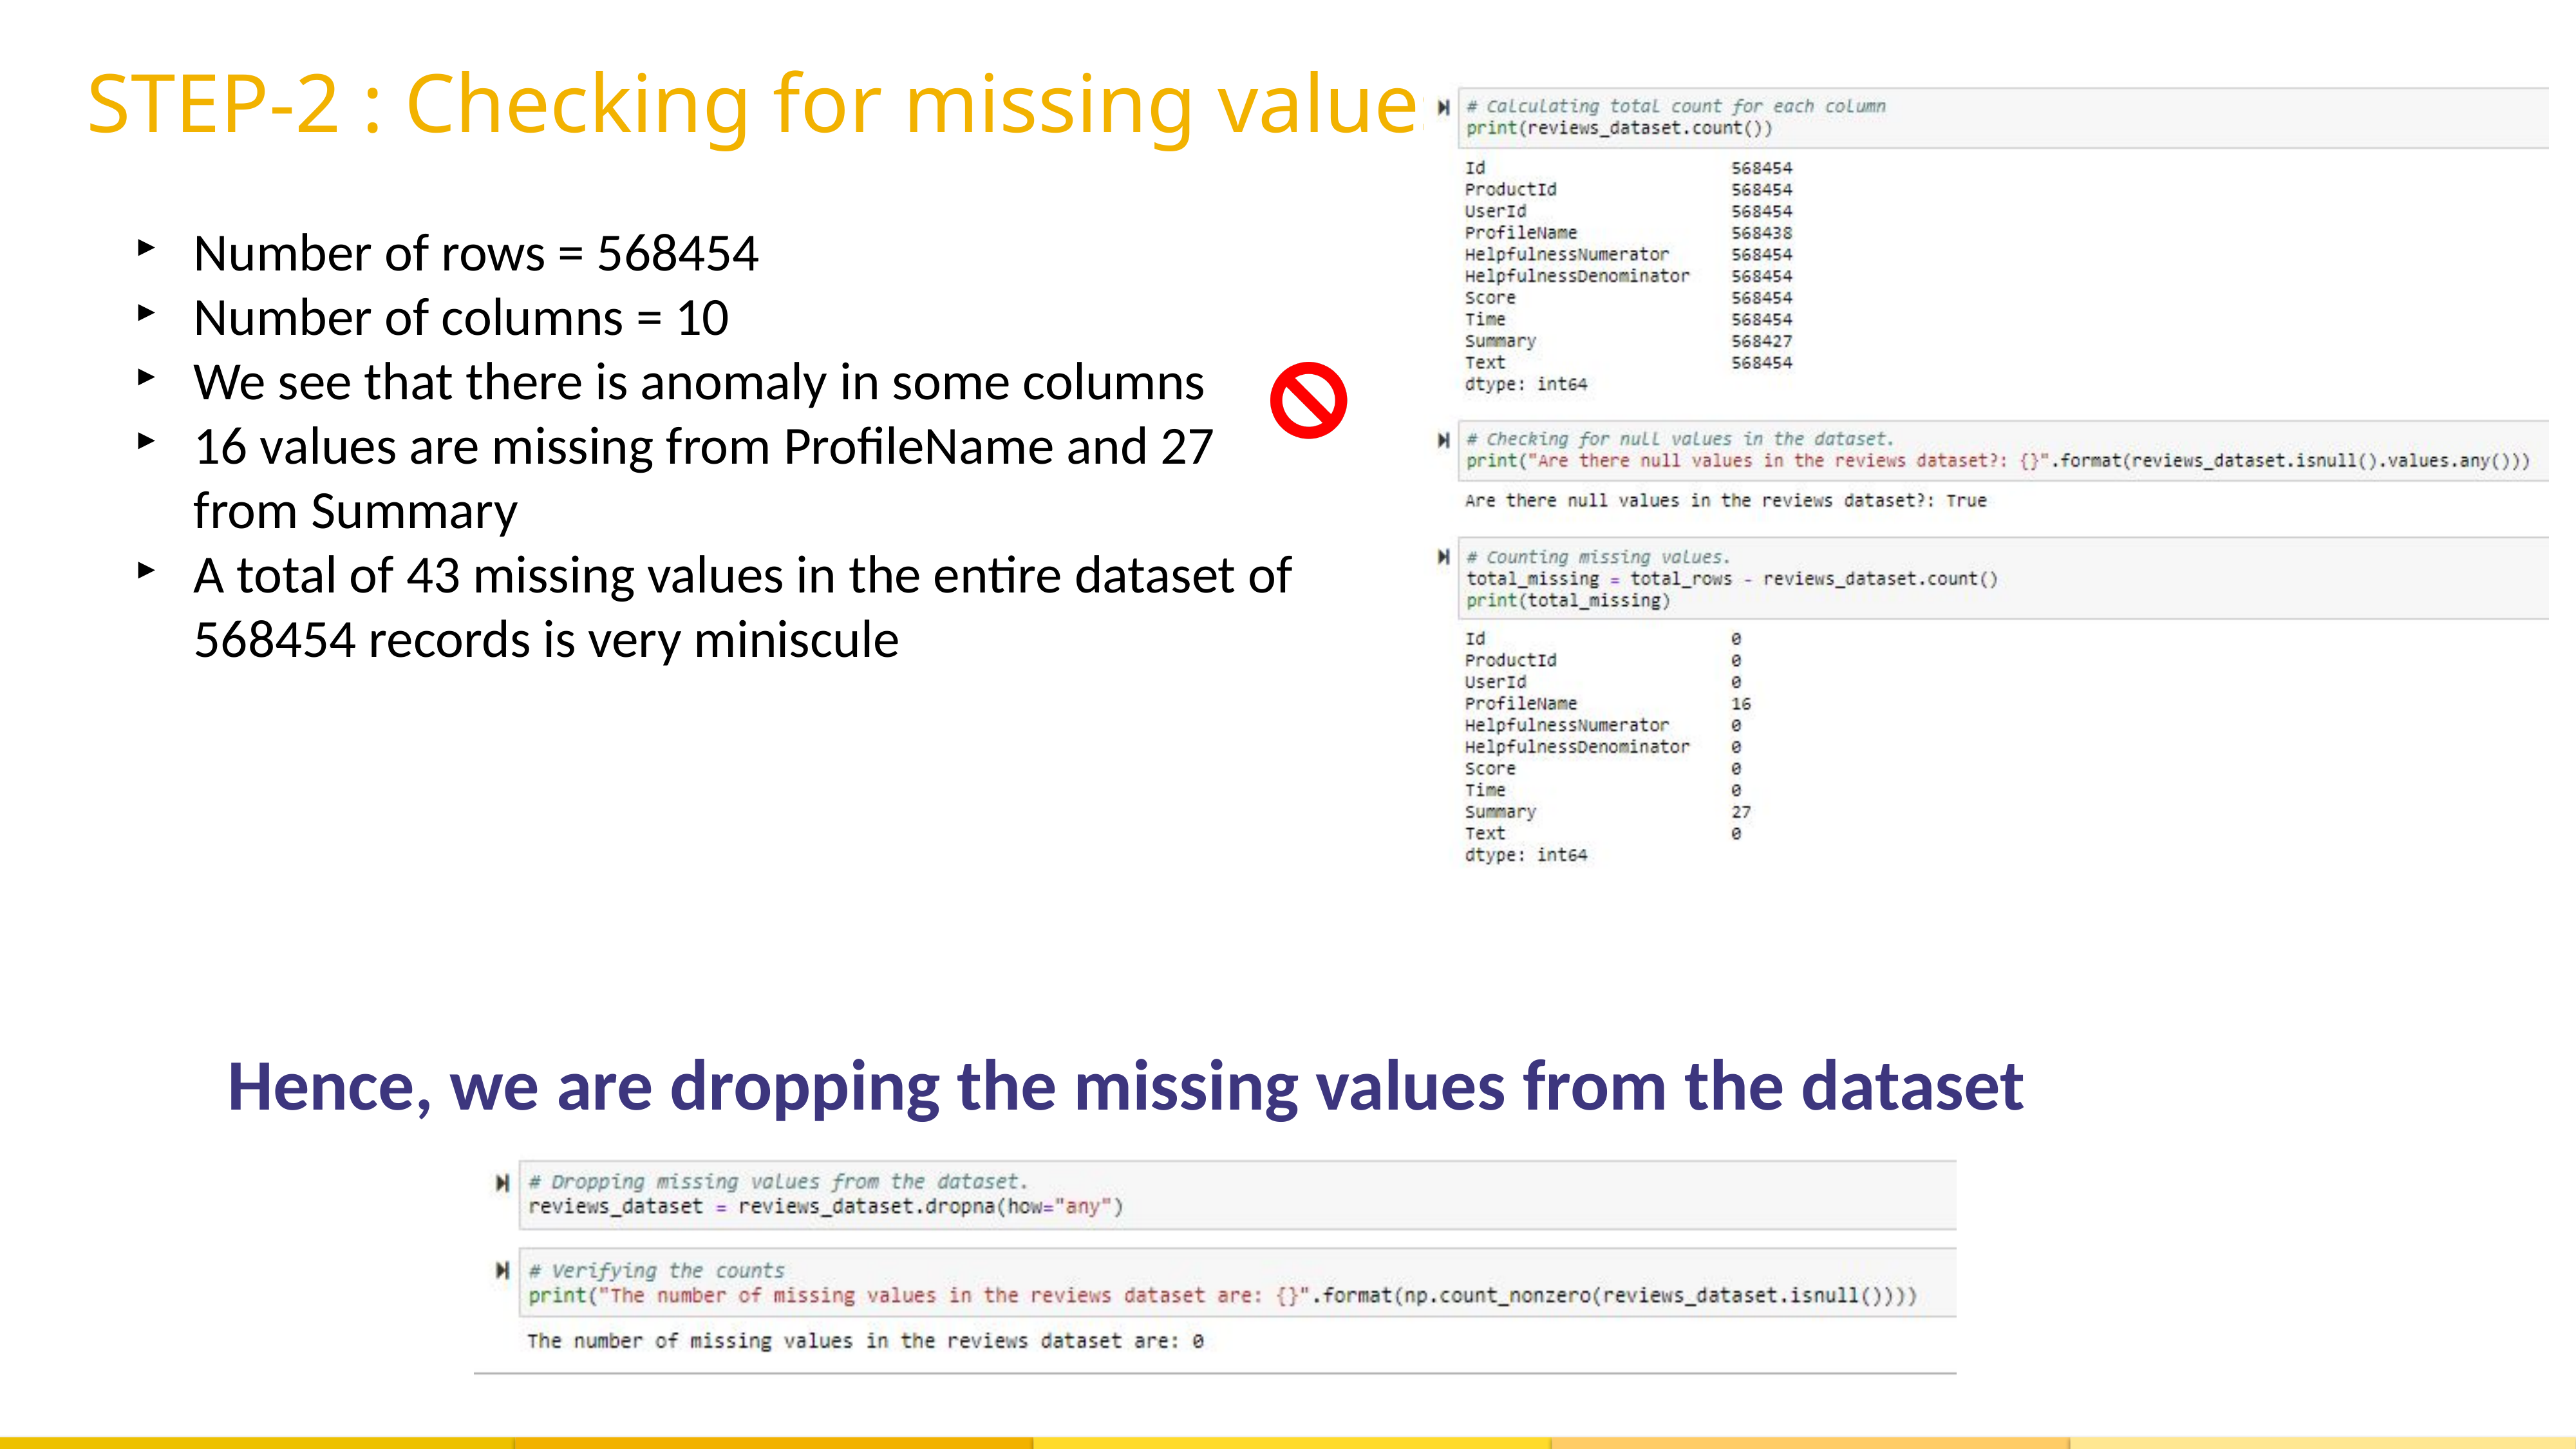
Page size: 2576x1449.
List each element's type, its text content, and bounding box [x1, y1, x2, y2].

text_box Hence, we are dropping the missing values from the dataset [64, 1032, 2191, 1130]
text_box Number of rows = 568454 Number of columns = 10 We see that there is anomaly in some columns 16 values are missing from ProfileName and 27 from Summary A total of 43 missing values in the entire dataset of 568454 records is very miniscule [124, 212, 1309, 737]
title STEP-2 : Checking for missing values [64, 40, 2253, 160]
picture [474, 1139, 1957, 1379]
picture [1423, 70, 2549, 876]
picture [1260, 352, 1357, 449]
